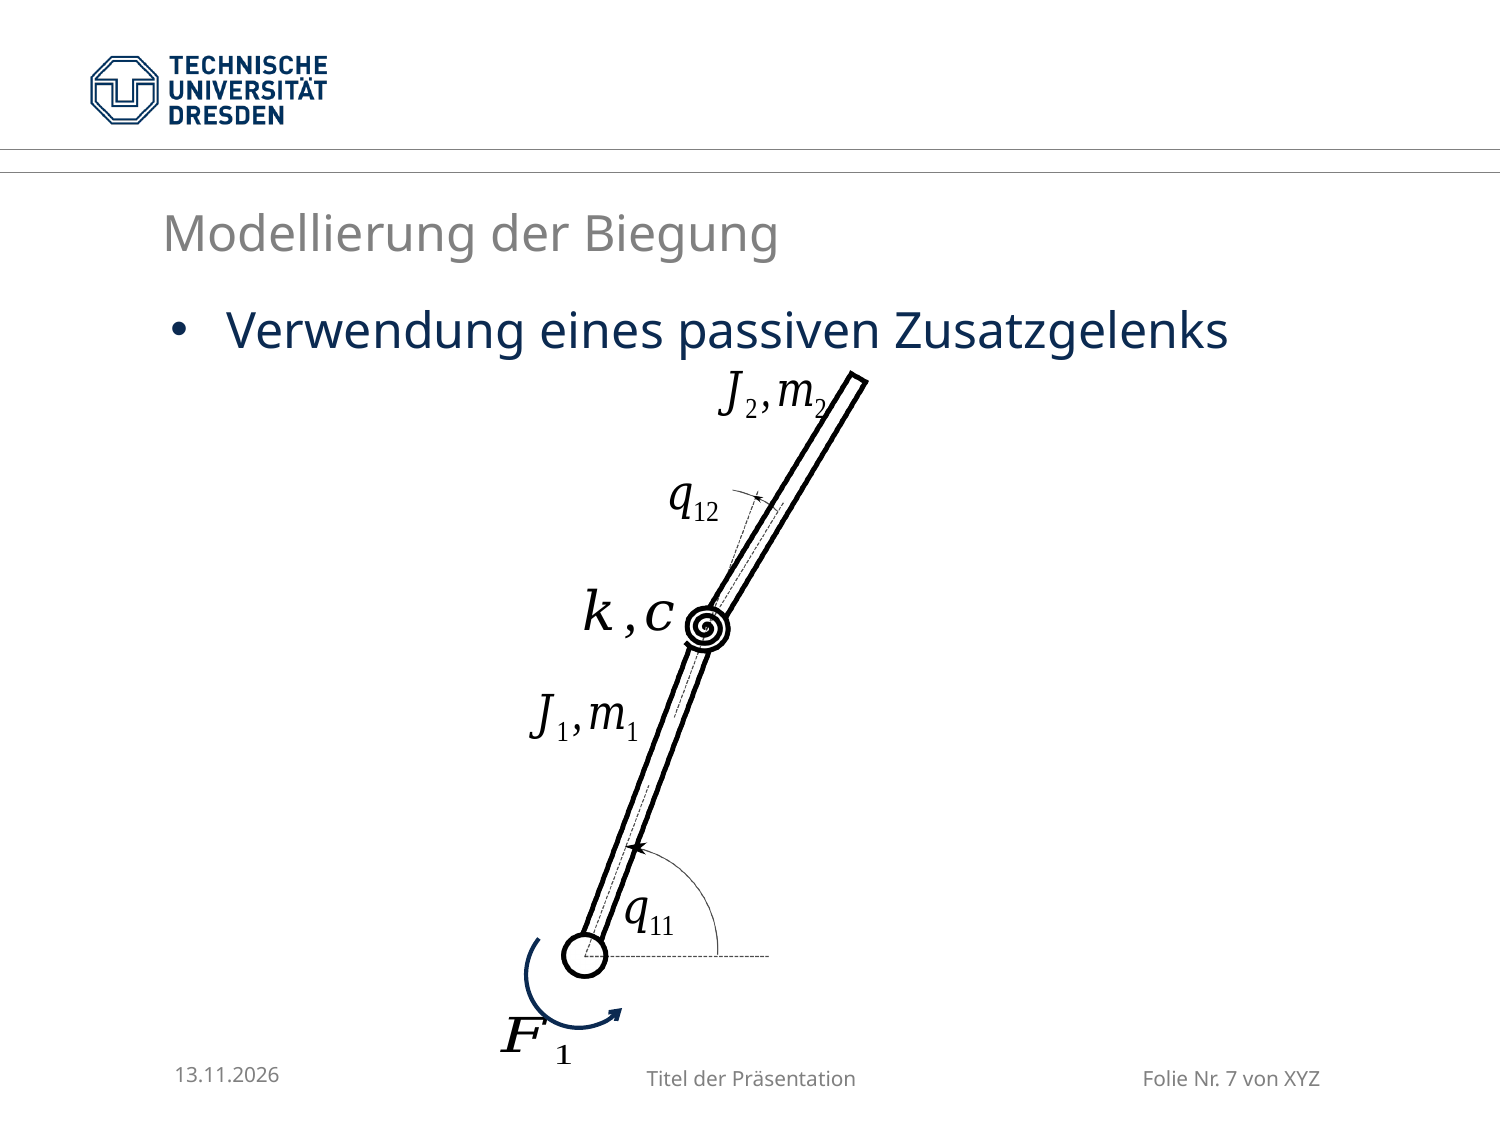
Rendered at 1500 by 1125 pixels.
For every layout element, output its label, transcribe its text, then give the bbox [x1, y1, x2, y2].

title Modellierung der Biegung [147, 160, 1367, 302]
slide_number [159, 1045, 510, 1106]
picture [90, 54, 327, 125]
picture [560, 370, 869, 980]
list Verwendung eines passiven Zusatzgelenks [155, 290, 1377, 970]
text_box [525, 938, 623, 1029]
